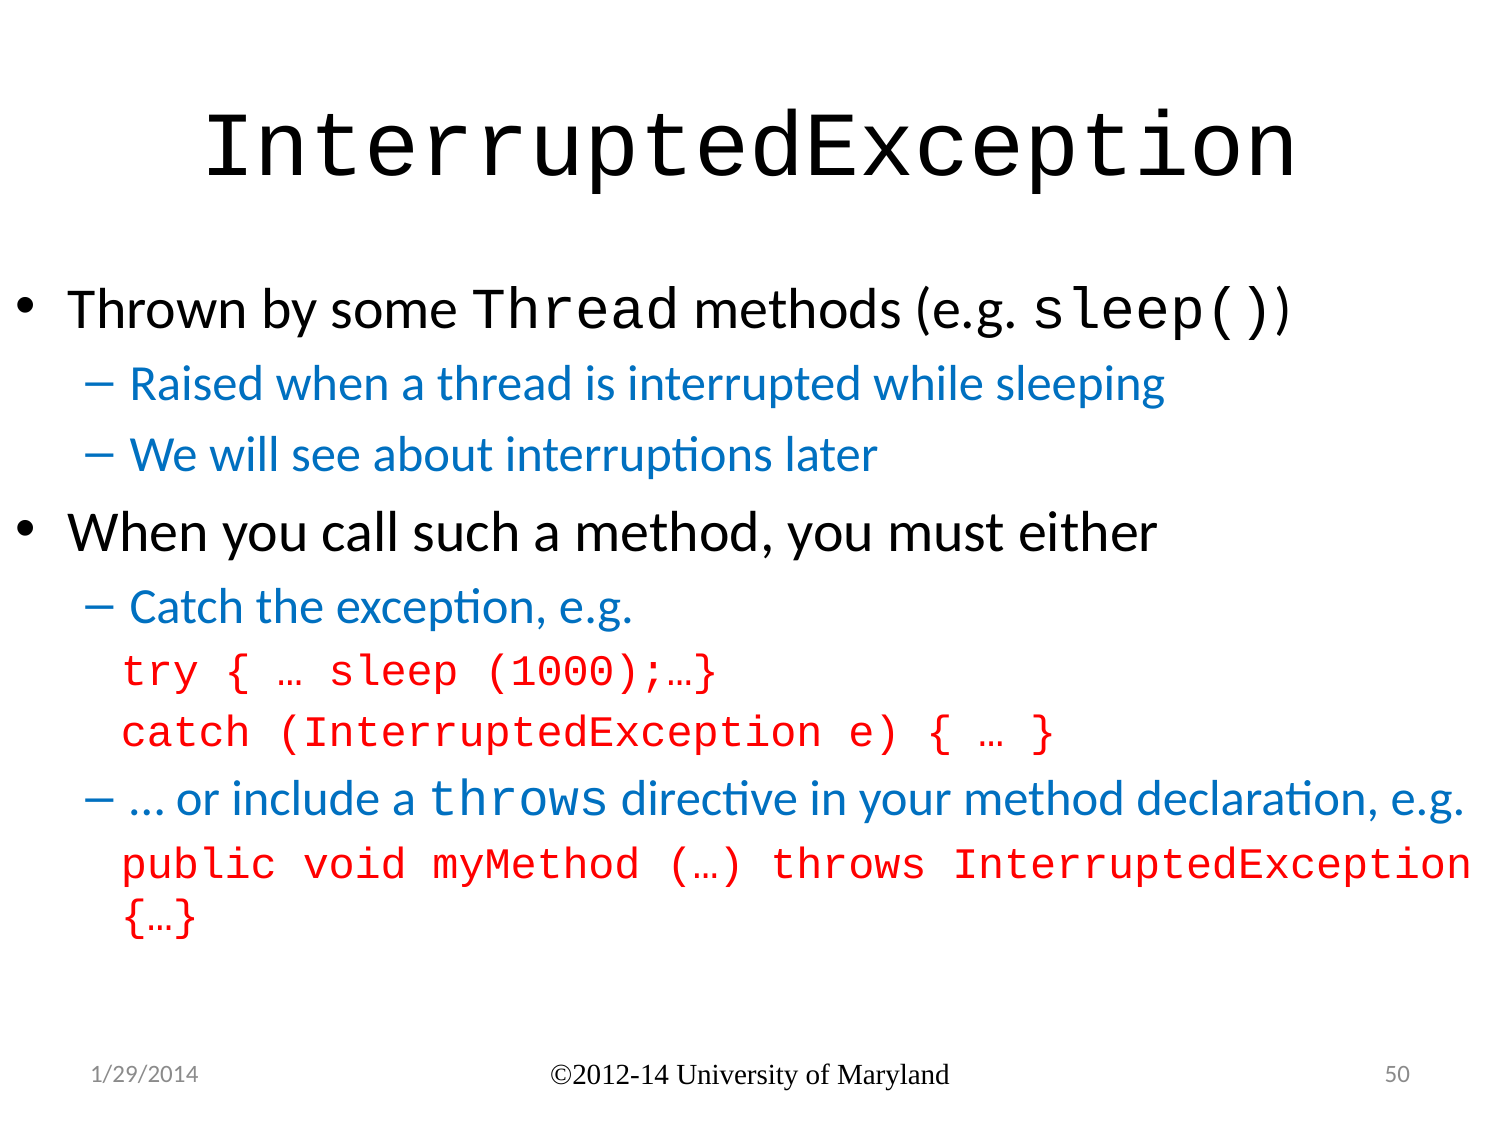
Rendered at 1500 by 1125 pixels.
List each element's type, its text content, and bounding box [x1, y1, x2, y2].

slide_number 50 [1074, 1042, 1425, 1103]
title InterruptedException [75, 45, 1425, 233]
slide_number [75, 1042, 425, 1103]
list Thrown by some Thread methods (e.g. sleep()) Raised when a thread is interrupted while sleeping We will see about interruptions later When you call such a method, you must either Catch the exception, e.g. try { … sleep (1000);…} catch (InterruptedException e) { … } … or include a throws directive in your method declaration, e.g. public void myMethod (…) throws InterruptedException {…} [0, 262, 1500, 1005]
footer ©2012-14 University of Maryland [512, 1042, 988, 1103]
